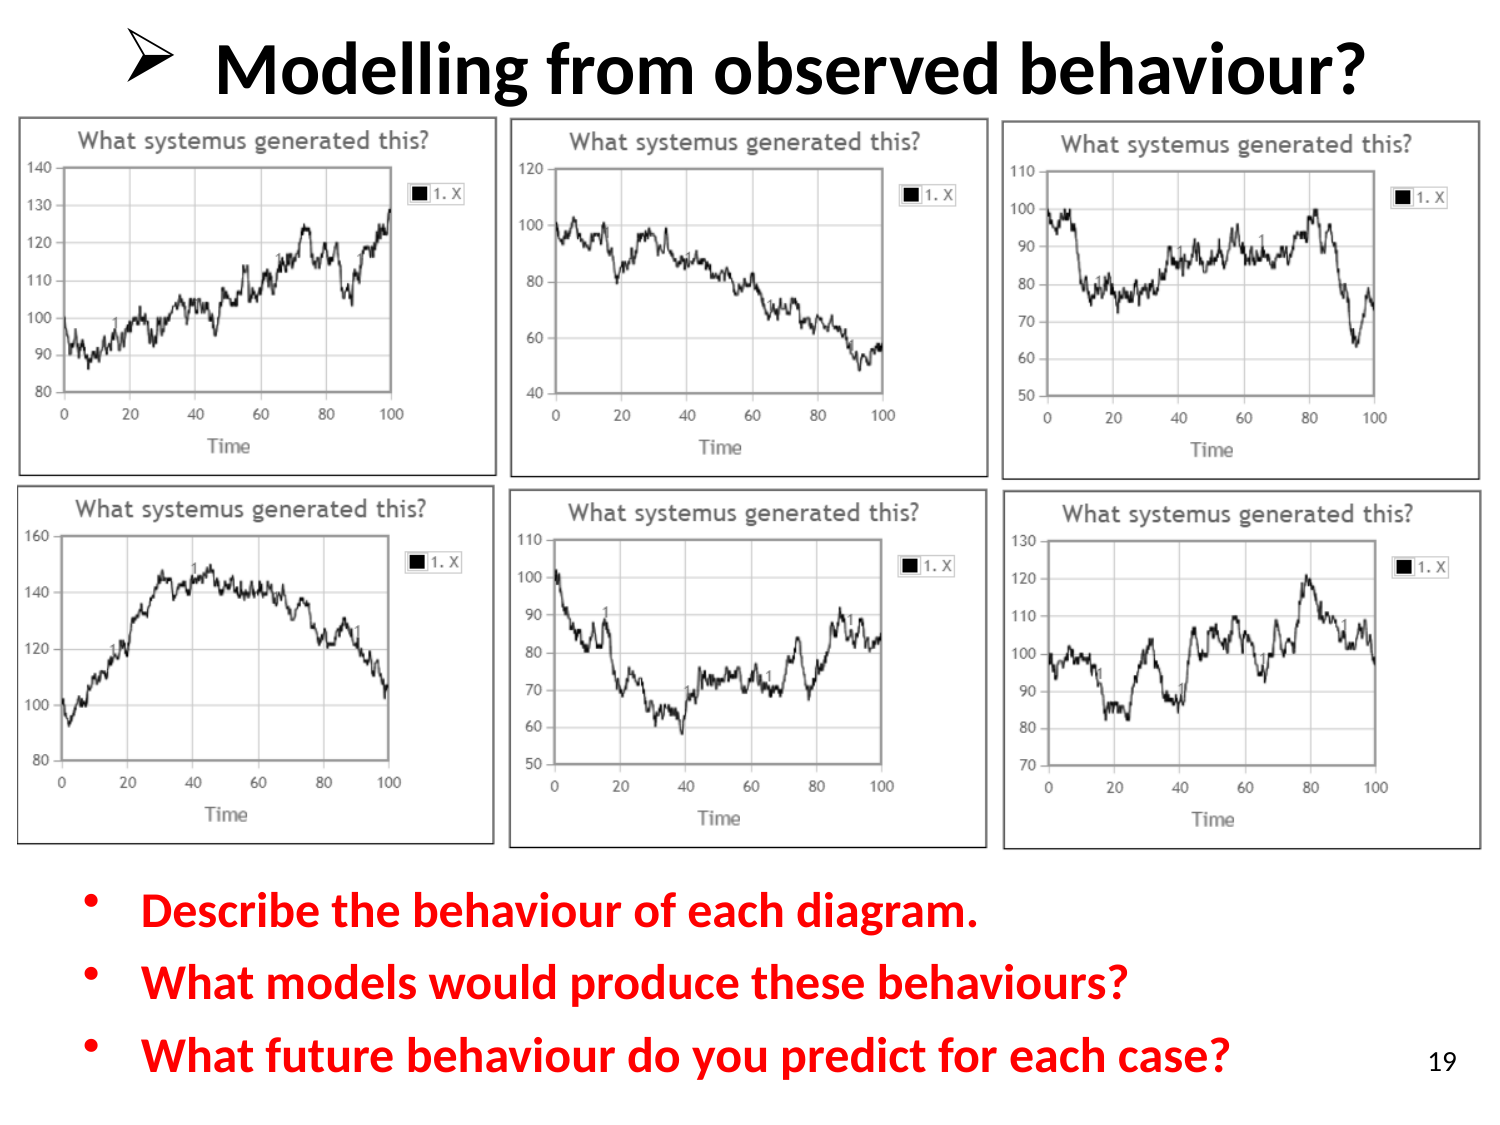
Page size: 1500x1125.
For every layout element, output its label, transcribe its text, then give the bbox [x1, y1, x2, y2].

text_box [17, 114, 1483, 852]
text_box Describe the behaviour of each diagram. What models would produce these behaviours? What future behaviour do you predict for each case? [68, 869, 1298, 1090]
slide_number 19 [1410, 1021, 1473, 1097]
title Modelling from observed behaviour? [73, 14, 1418, 114]
